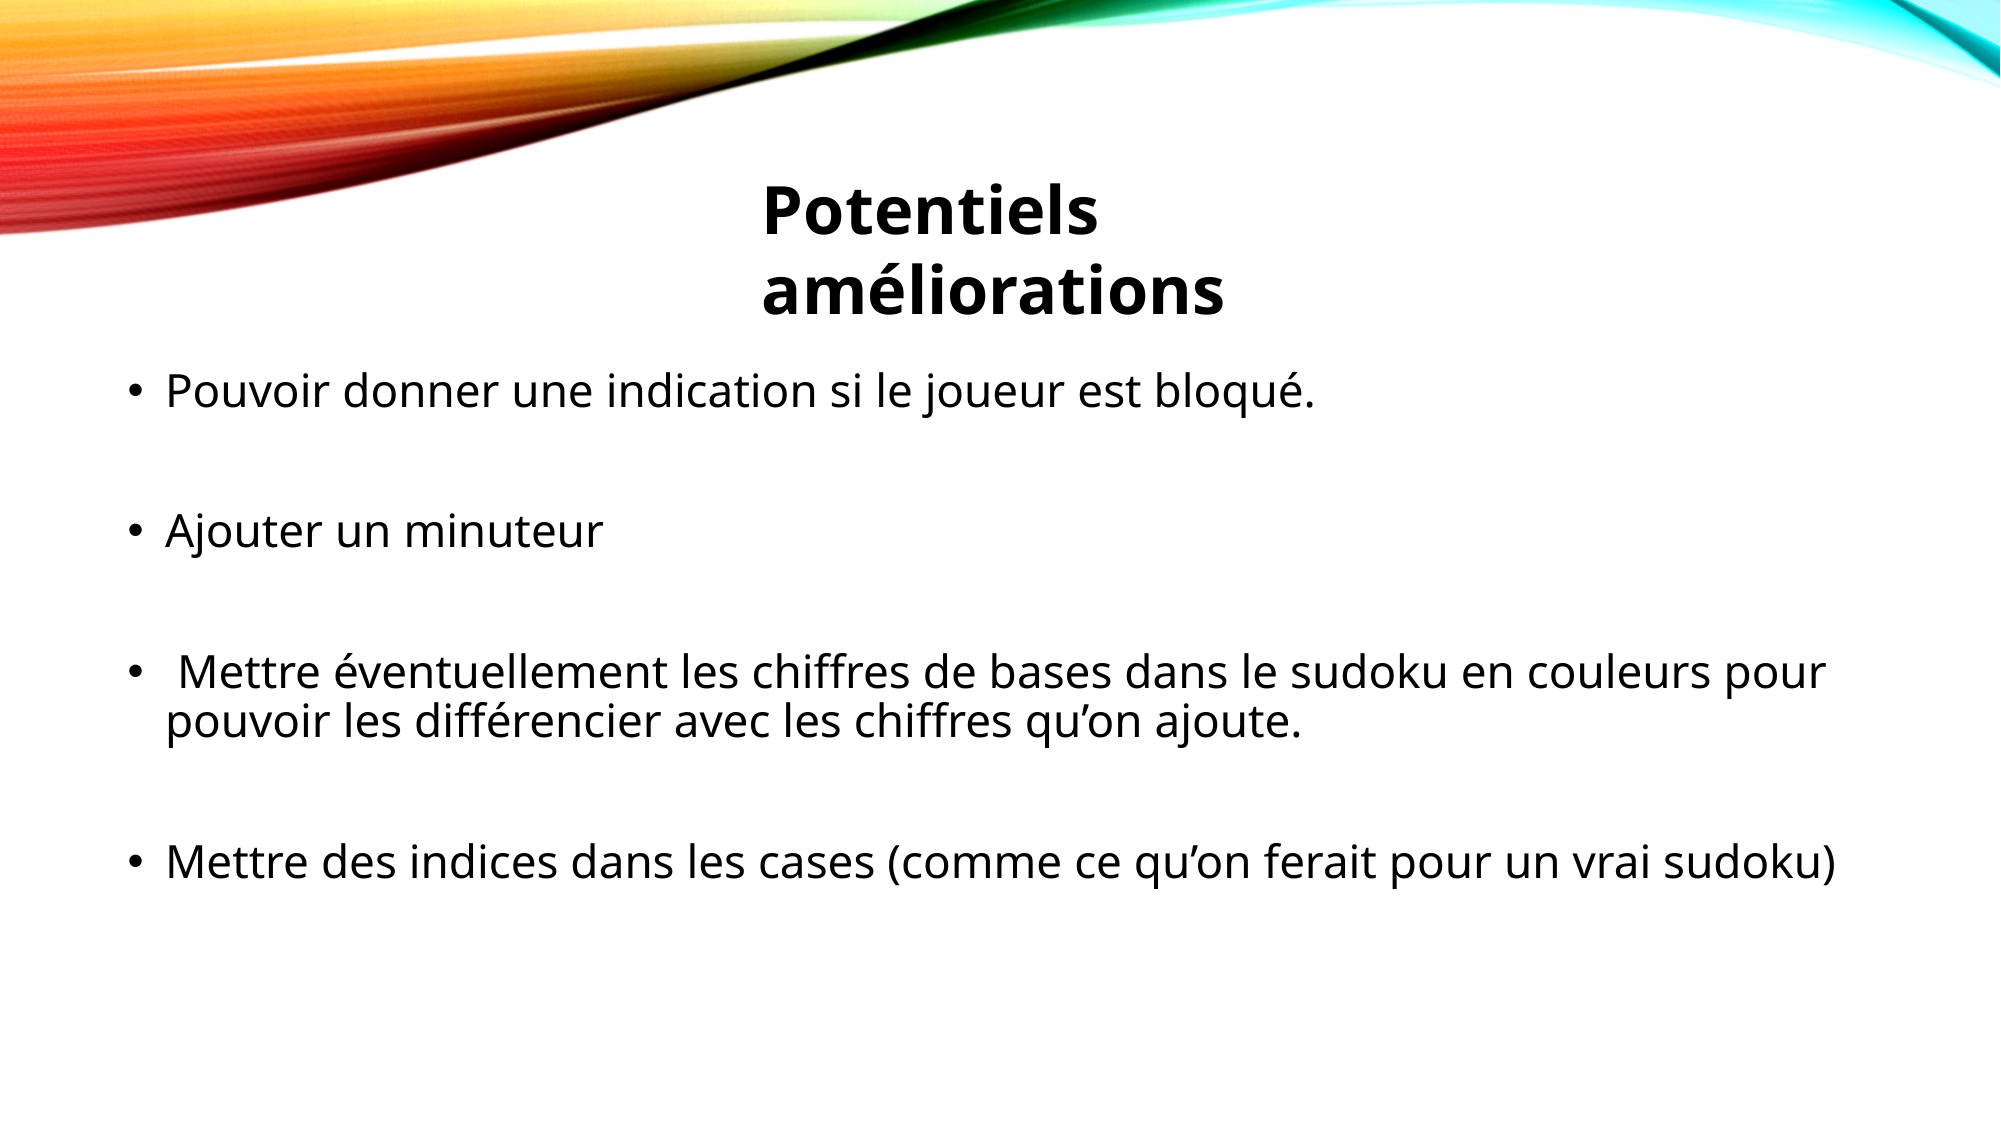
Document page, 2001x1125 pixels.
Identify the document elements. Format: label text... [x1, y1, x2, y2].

list Pouvoir donner une indication si le joueur est bloqué. Ajouter un minuteur Mettre éventuellement les chiffres de bases dans le sudoku en couleurs pour pouvoir les différencier avec les chiffres qu’on ajoute. Mettre des indices dans les cases (comme ce qu’on ferait pour un vrai sudoku) [112, 360, 1888, 1021]
text_box Potentiels améliorations [747, 160, 1589, 335]
picture [0, 0, 2000, 237]
